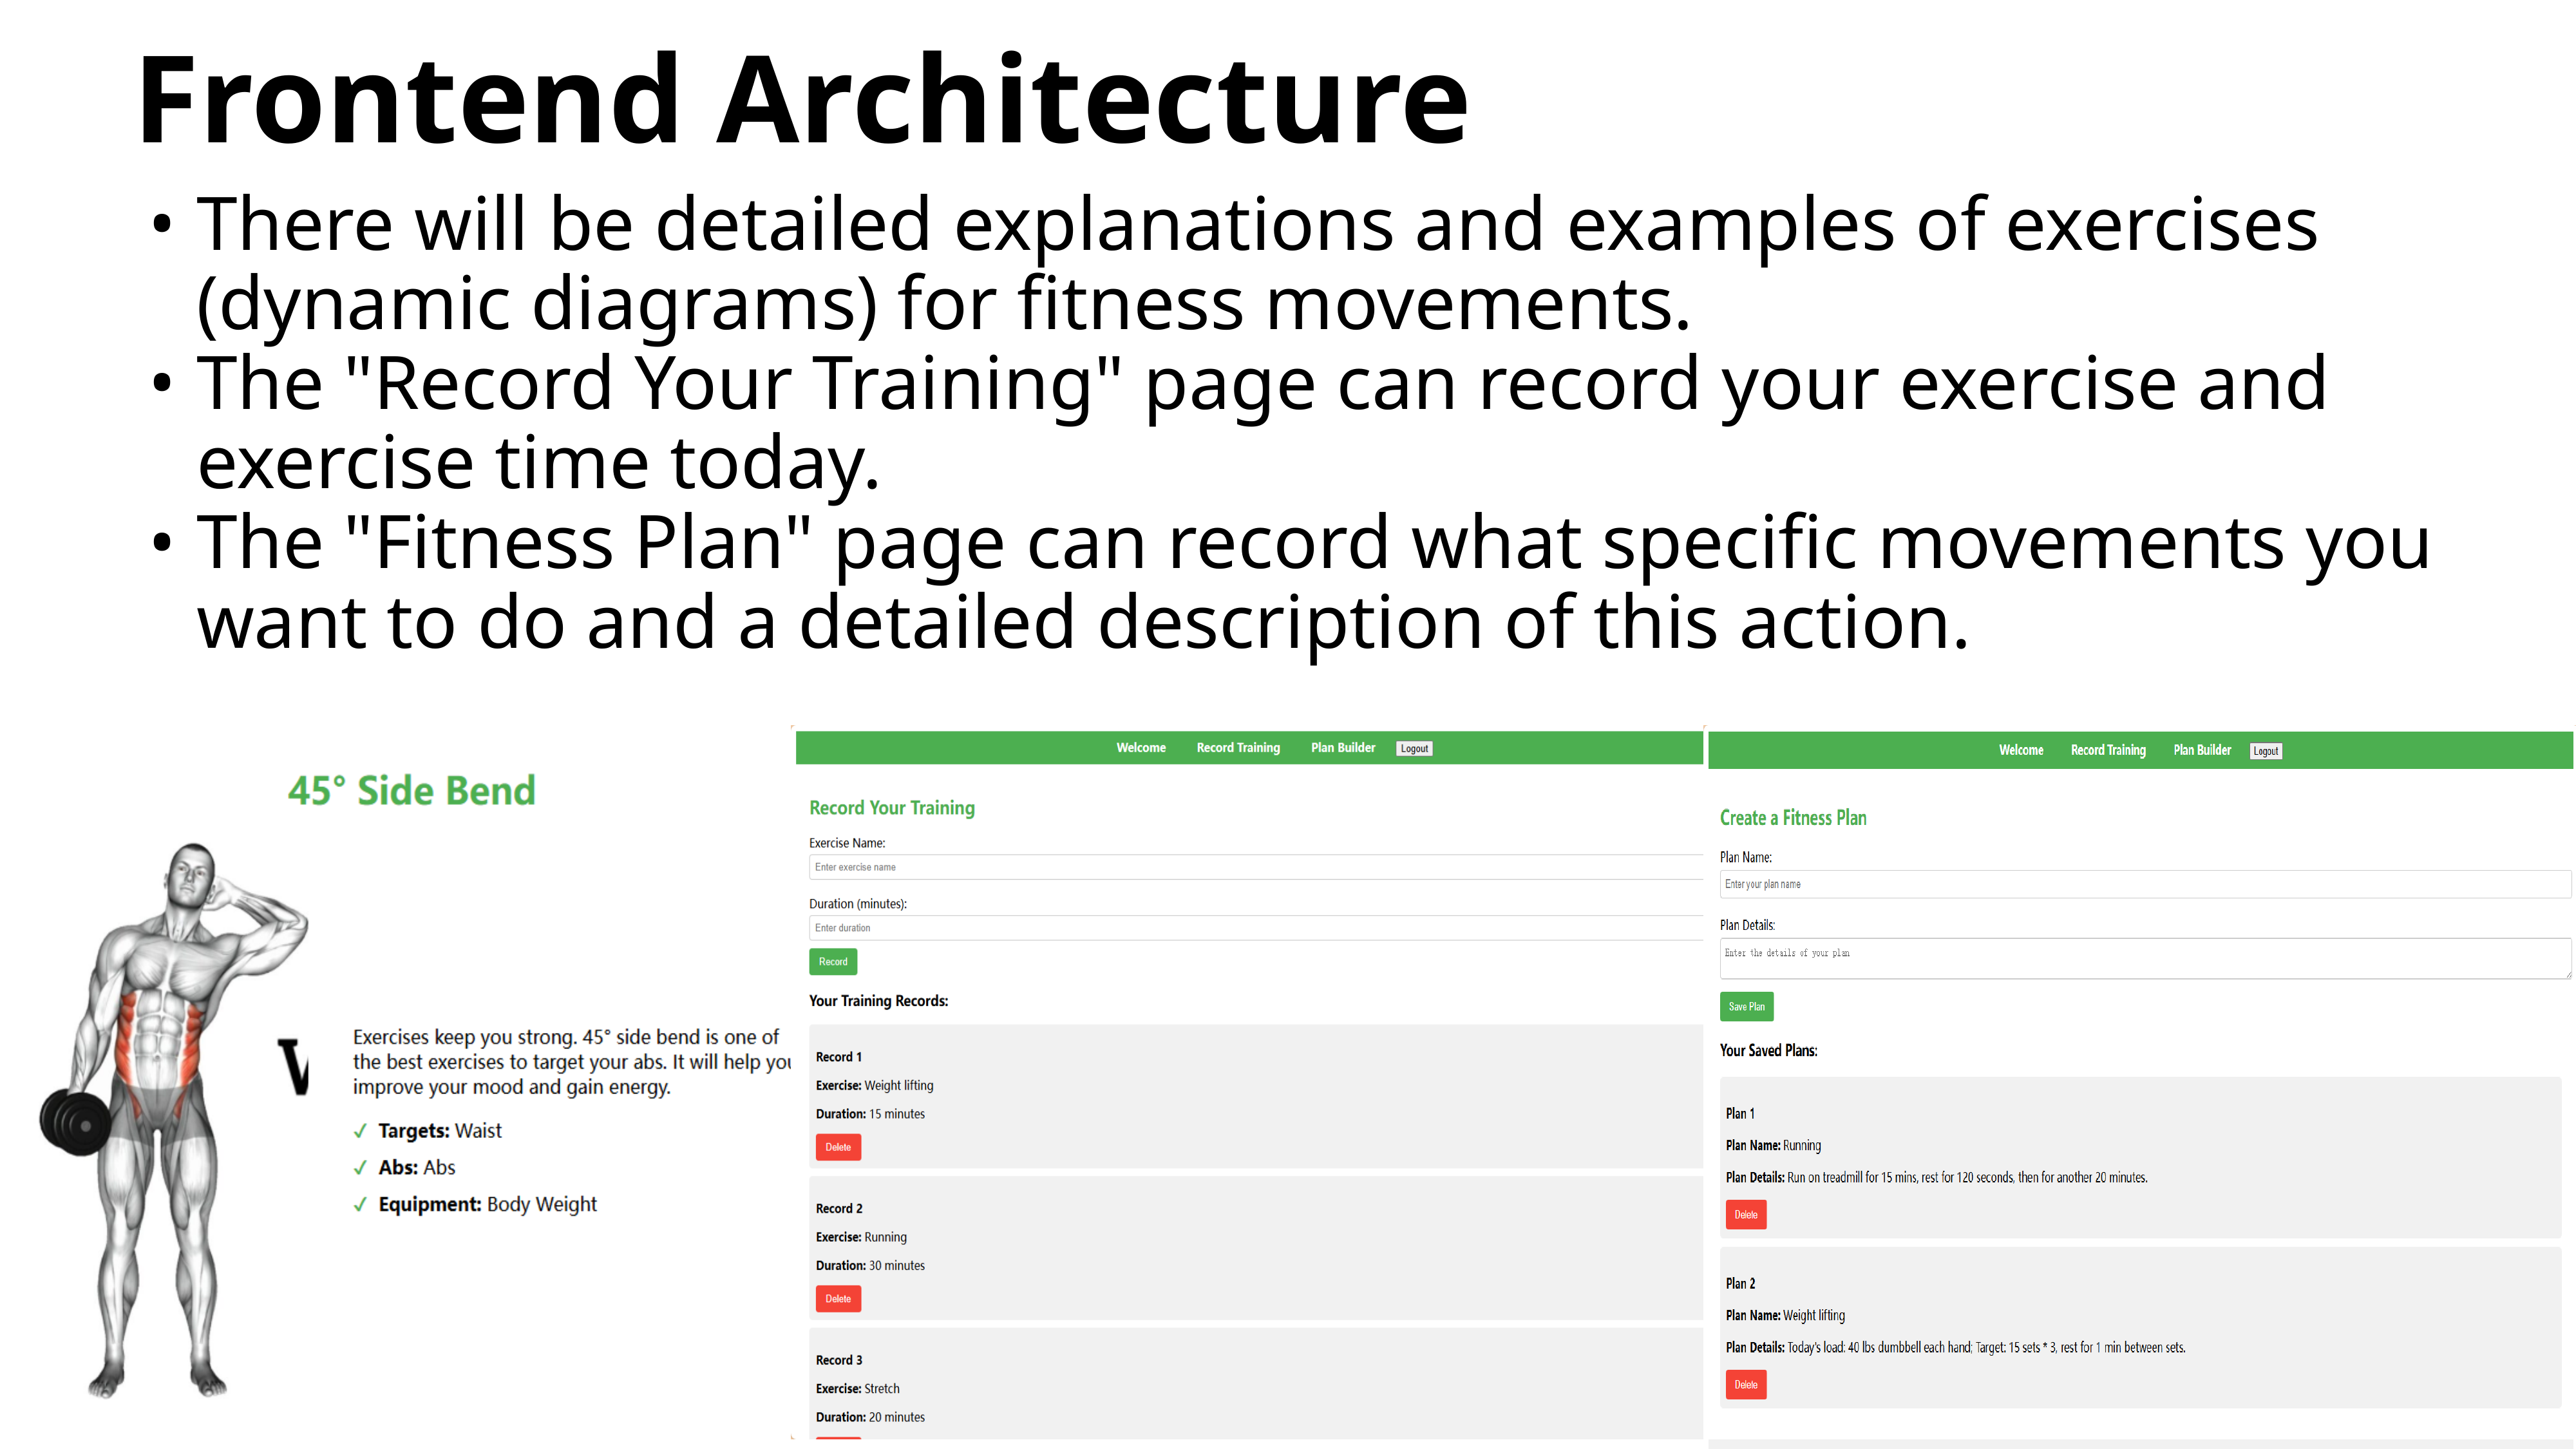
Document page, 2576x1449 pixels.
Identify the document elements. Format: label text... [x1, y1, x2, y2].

list There will be detailed explanations and examples of exercises (dynamic diagrams) for fitness movements. The "Record Your Training" page can record your exercise and exercise time today. The "Fitness Plan" page can record what specific movements you want to do and a detailed description of this action. [142, 180, 2464, 724]
title Frontend Architecture [127, 44, 2449, 196]
picture [0, 712, 2576, 1449]
